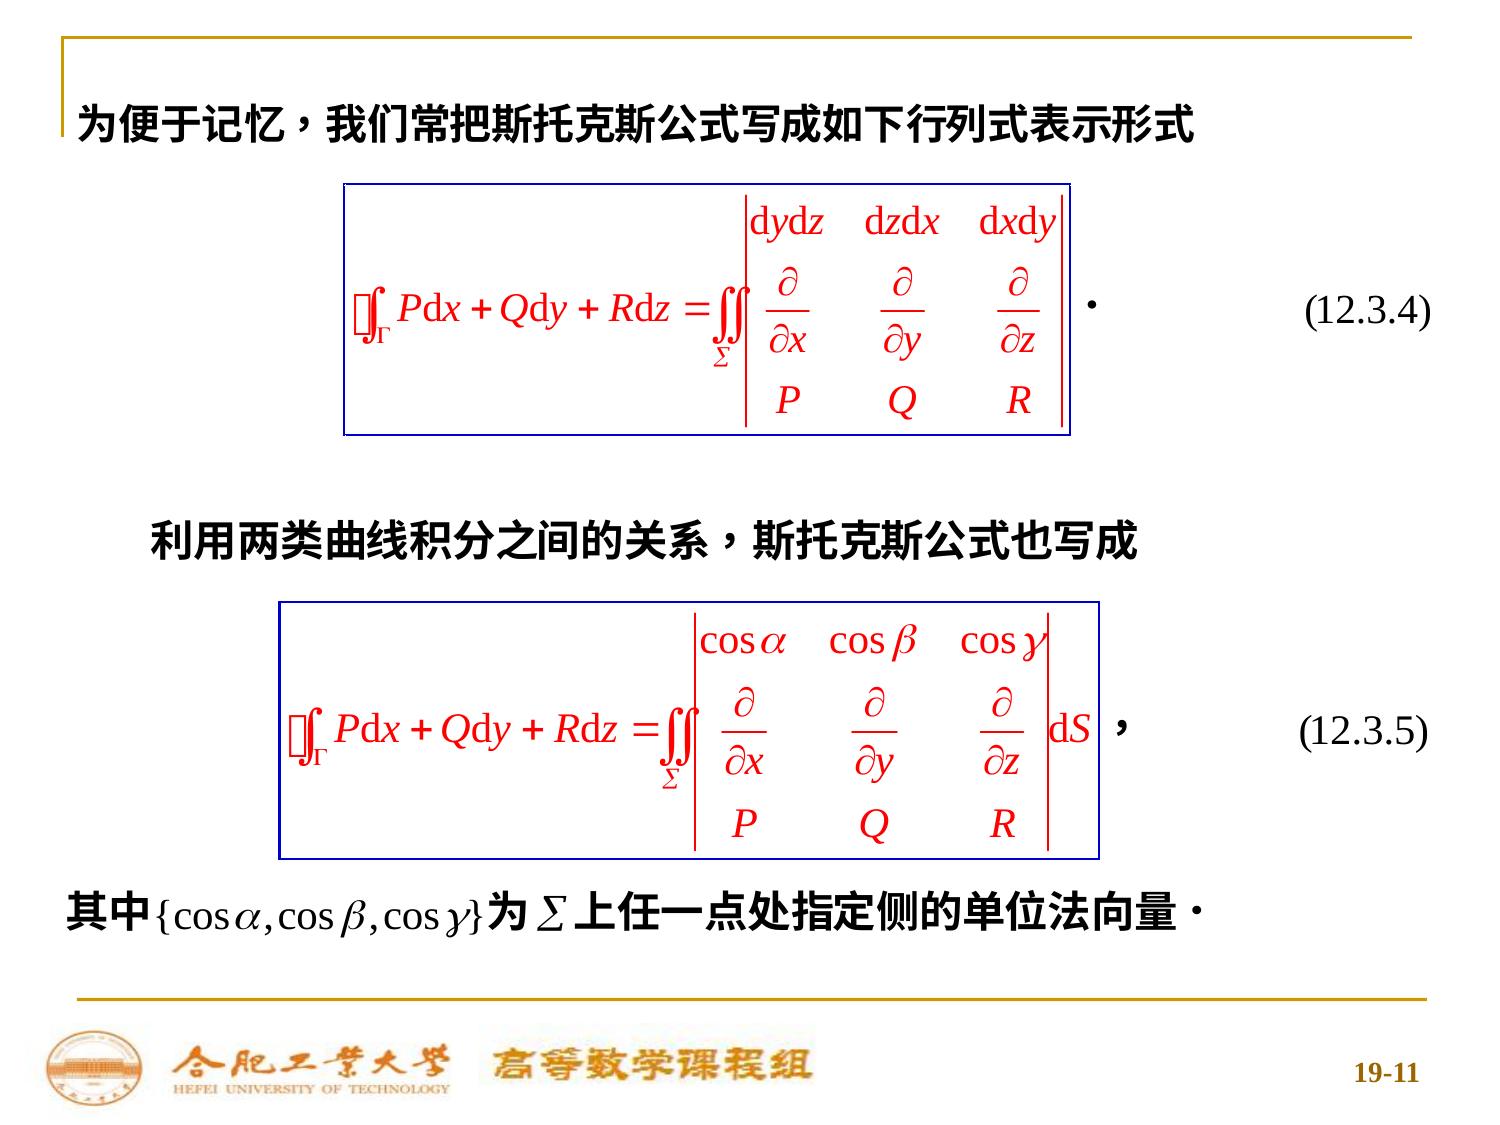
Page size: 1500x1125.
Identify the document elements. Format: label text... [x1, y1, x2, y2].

text_box [0, 0, 1500, 75]
slide_number 19-11 [1084, 1020, 1436, 1097]
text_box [65, 494, 1432, 965]
picture [478, 1023, 821, 1096]
picture [25, 1023, 457, 1118]
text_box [76, 79, 1438, 492]
